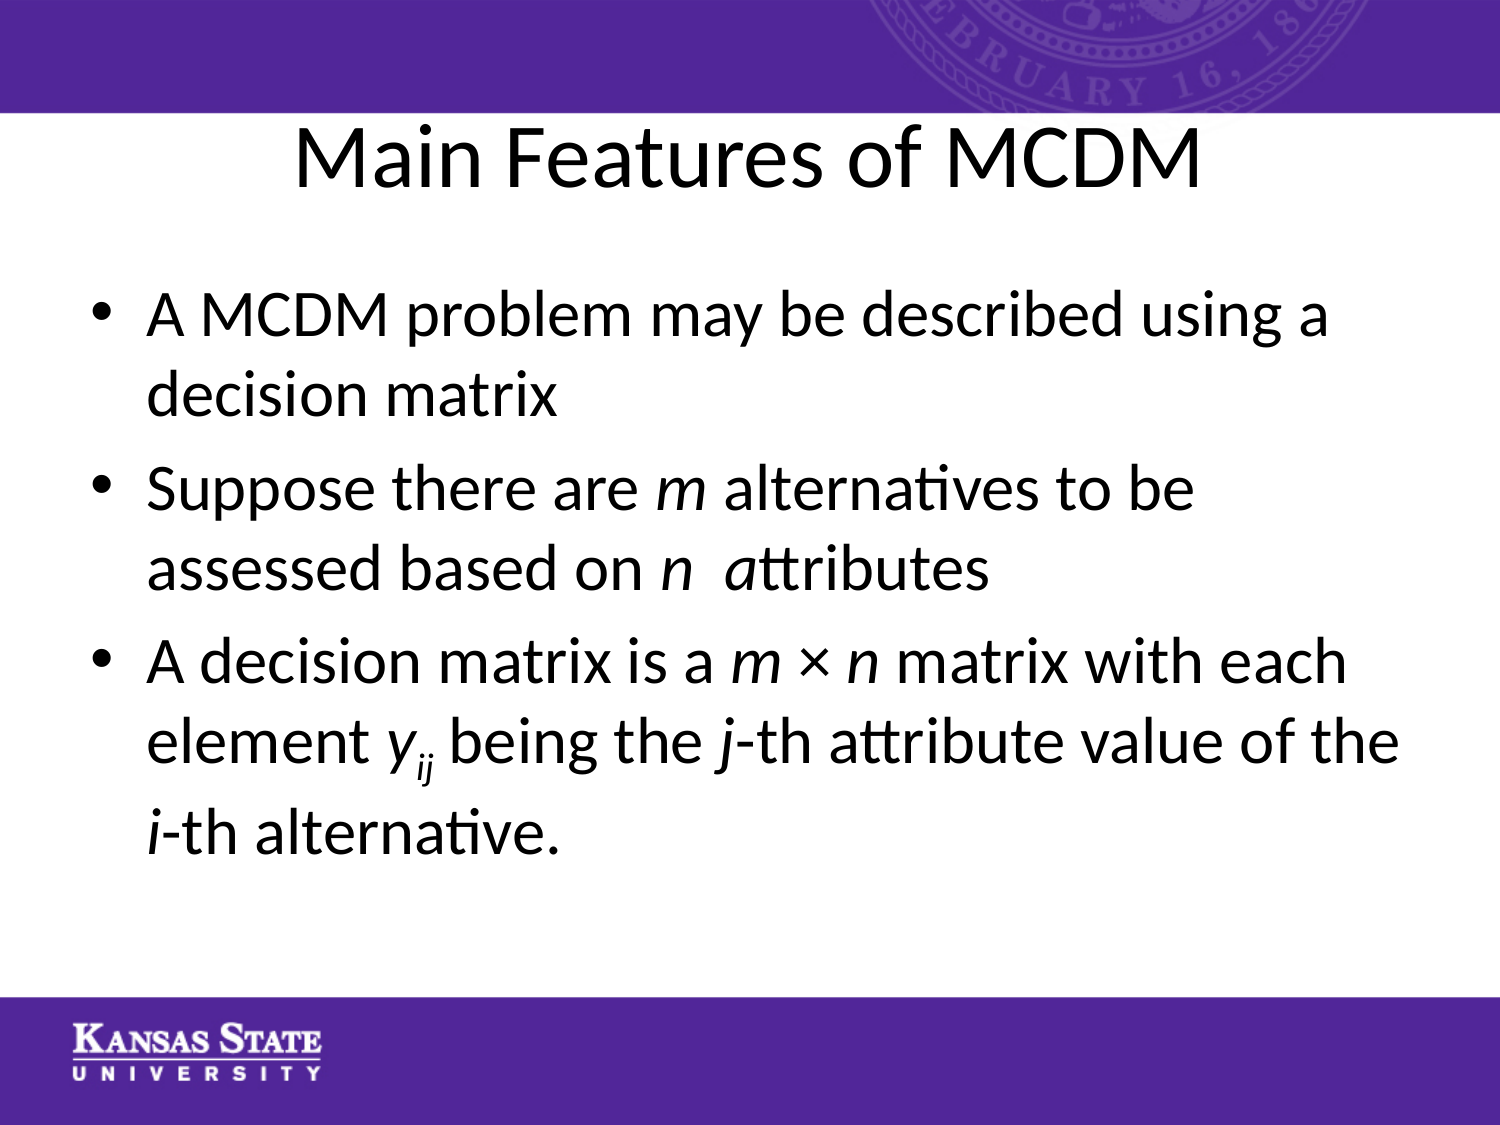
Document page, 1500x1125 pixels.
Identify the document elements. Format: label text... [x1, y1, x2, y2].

title Main Features of MCDM [75, 57, 1425, 245]
list A MCDM problem may be described using a decision matrix Suppose there are m alternatives to be assessed based on n attributes A decision matrix is a m × n matrix with each element yij being the j-th attribute value of the i-th alternative. [75, 262, 1425, 1005]
picture [0, 0, 1500, 1125]
